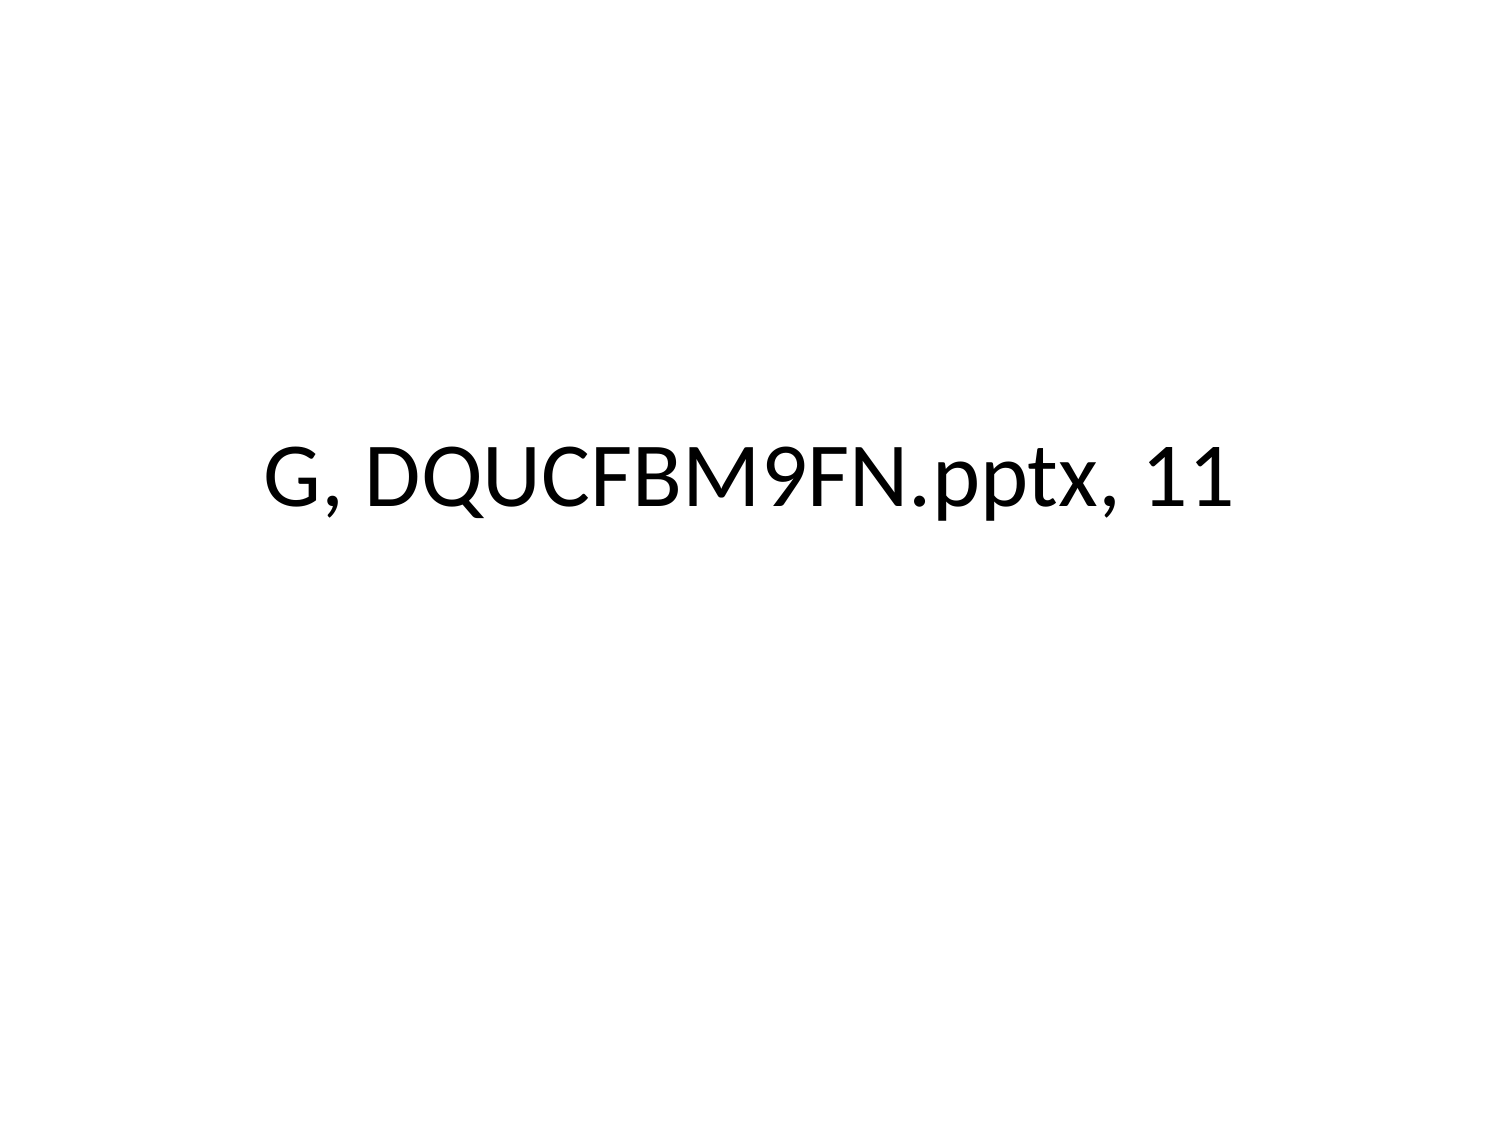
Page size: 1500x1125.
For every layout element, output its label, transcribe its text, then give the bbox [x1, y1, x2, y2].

title G, DQUCFBM9FN.pptx, 11 [112, 349, 1388, 591]
